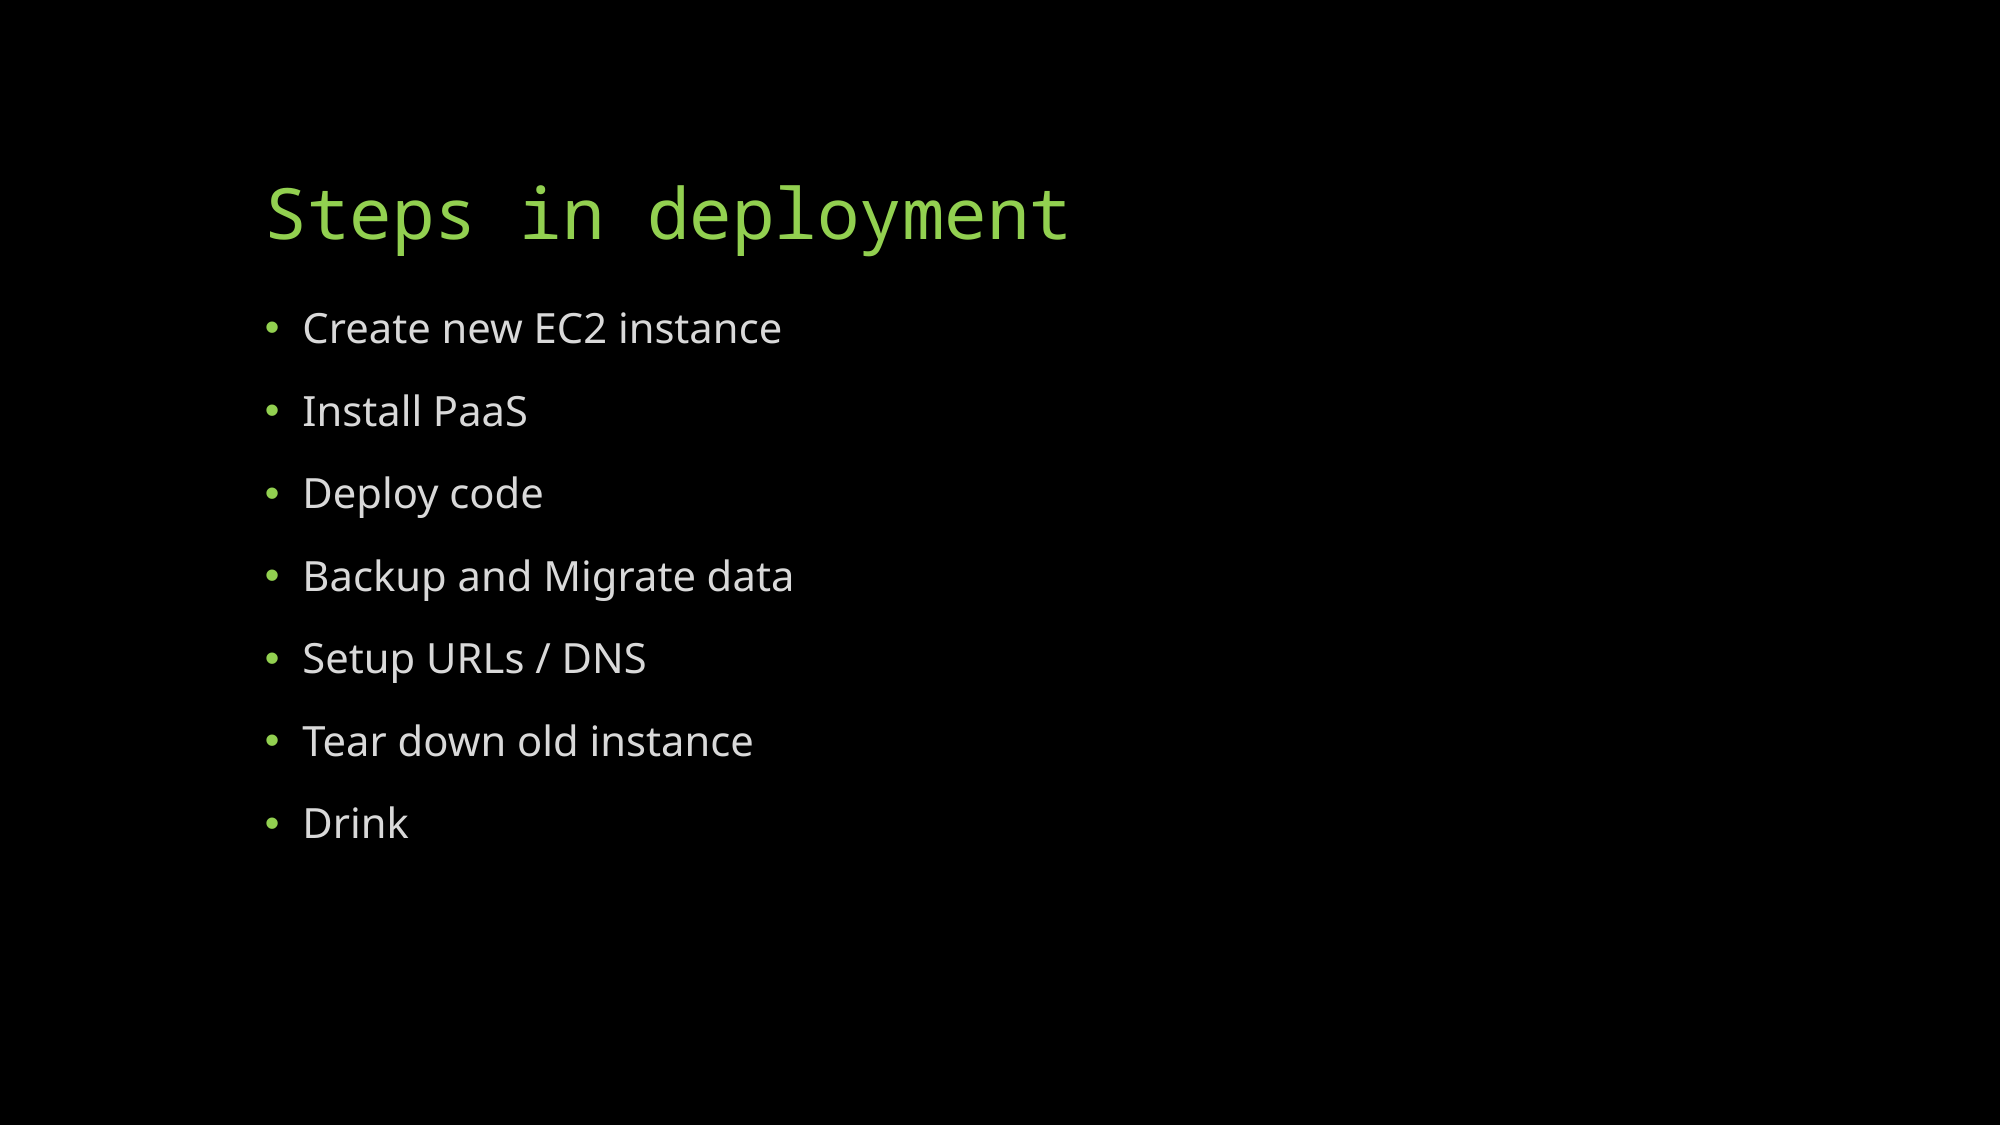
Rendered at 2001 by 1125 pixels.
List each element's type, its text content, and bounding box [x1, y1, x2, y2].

list Create new EC2 instance Install PaaS Deploy code Backup and Migrate data Setup URLs / DNS Tear down old instance Drink [249, 299, 1750, 1000]
title Steps in deployment [249, 75, 1750, 263]
text_box [249, 287, 963, 988]
